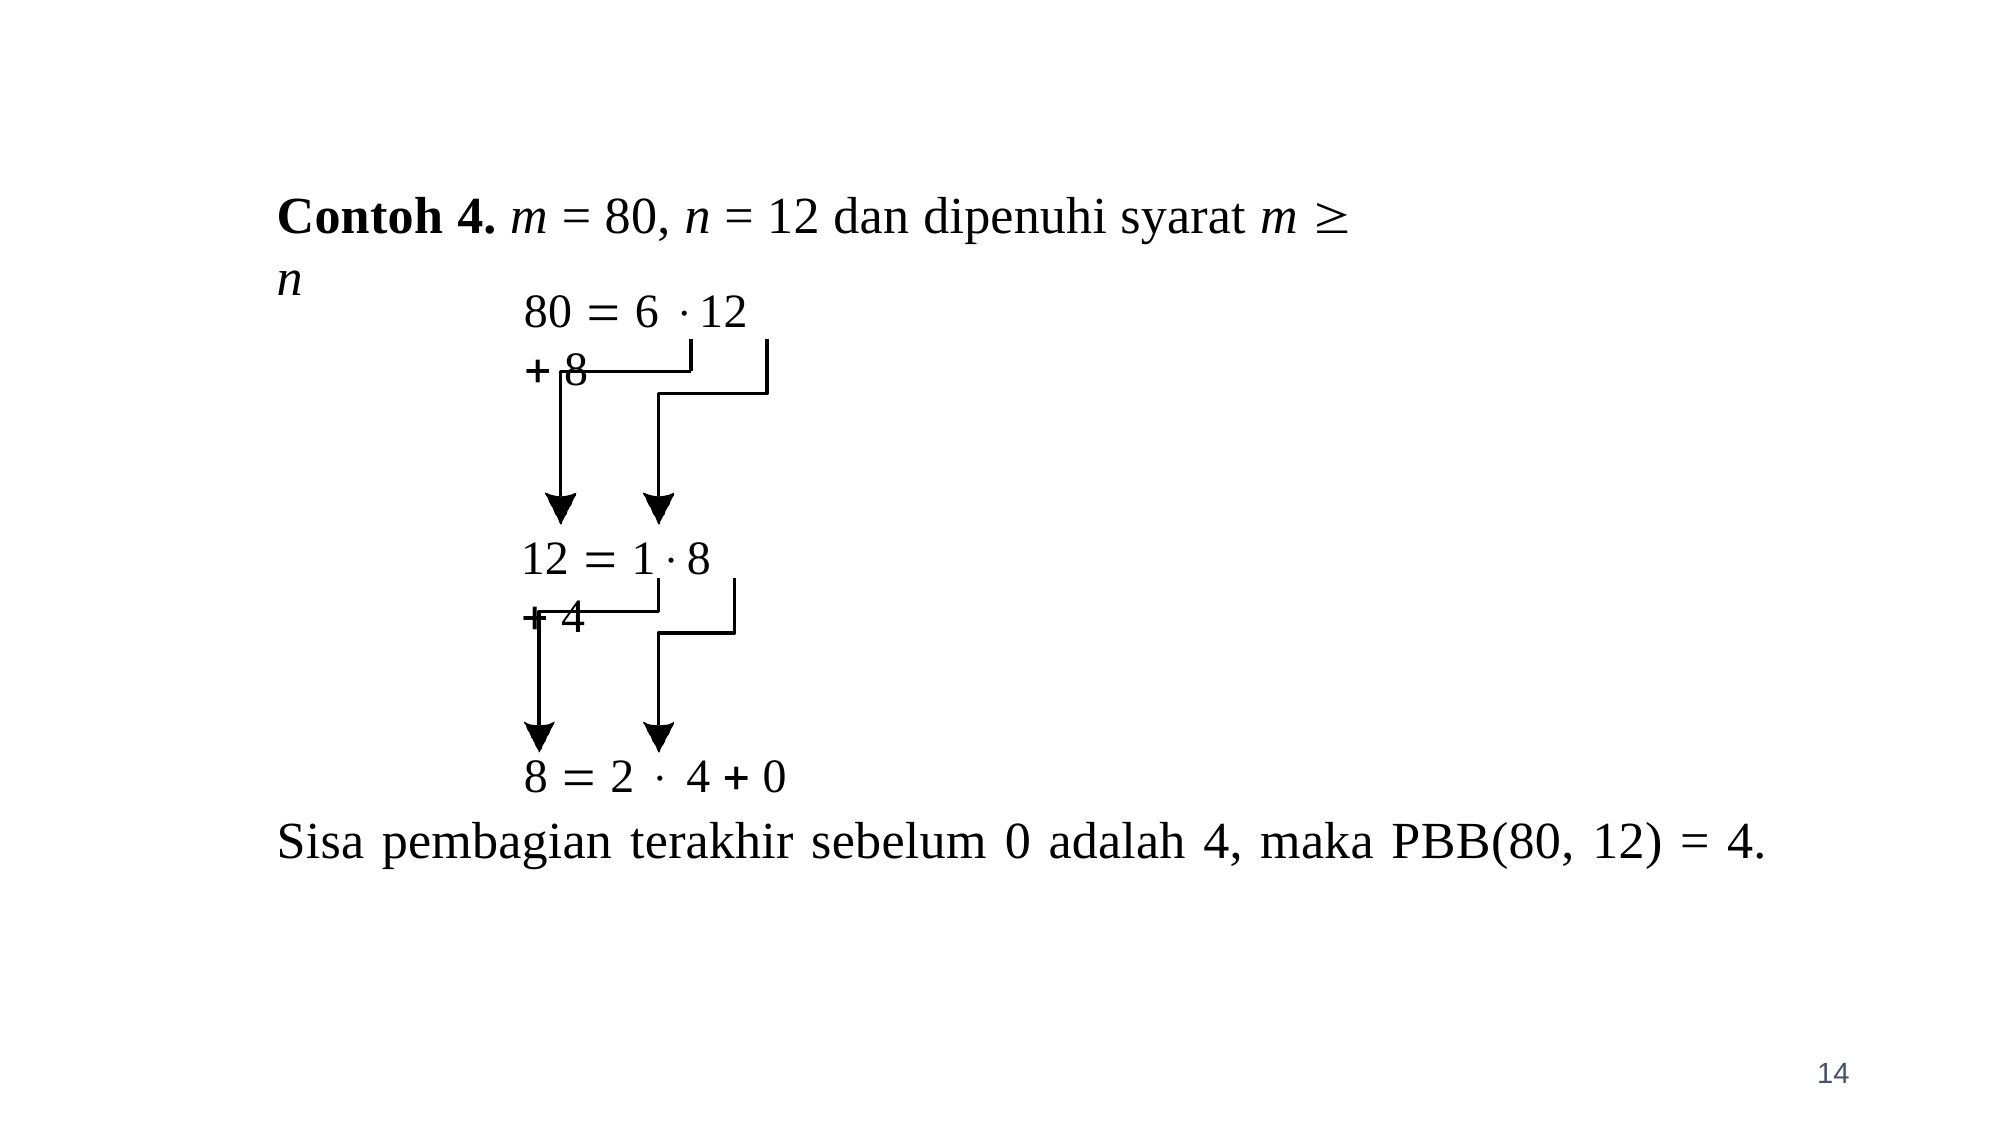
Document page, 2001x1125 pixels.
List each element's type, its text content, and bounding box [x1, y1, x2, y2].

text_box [544, 336, 770, 525]
text_box 12  18  4 [518, 524, 749, 642]
text_box 80  6 12  8 [521, 277, 781, 395]
title Contoh 4. m = 80, n = 12 dan dipenuhi syarat m  n [274, 178, 1385, 369]
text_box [523, 576, 737, 754]
text_box 14 [1808, 1054, 1854, 1090]
text_box 8  2  4  0 Sisa pembagian terakhir sebelum 0 adalah 4, maka PBB(80, 12) = 4. [274, 739, 1776, 869]
